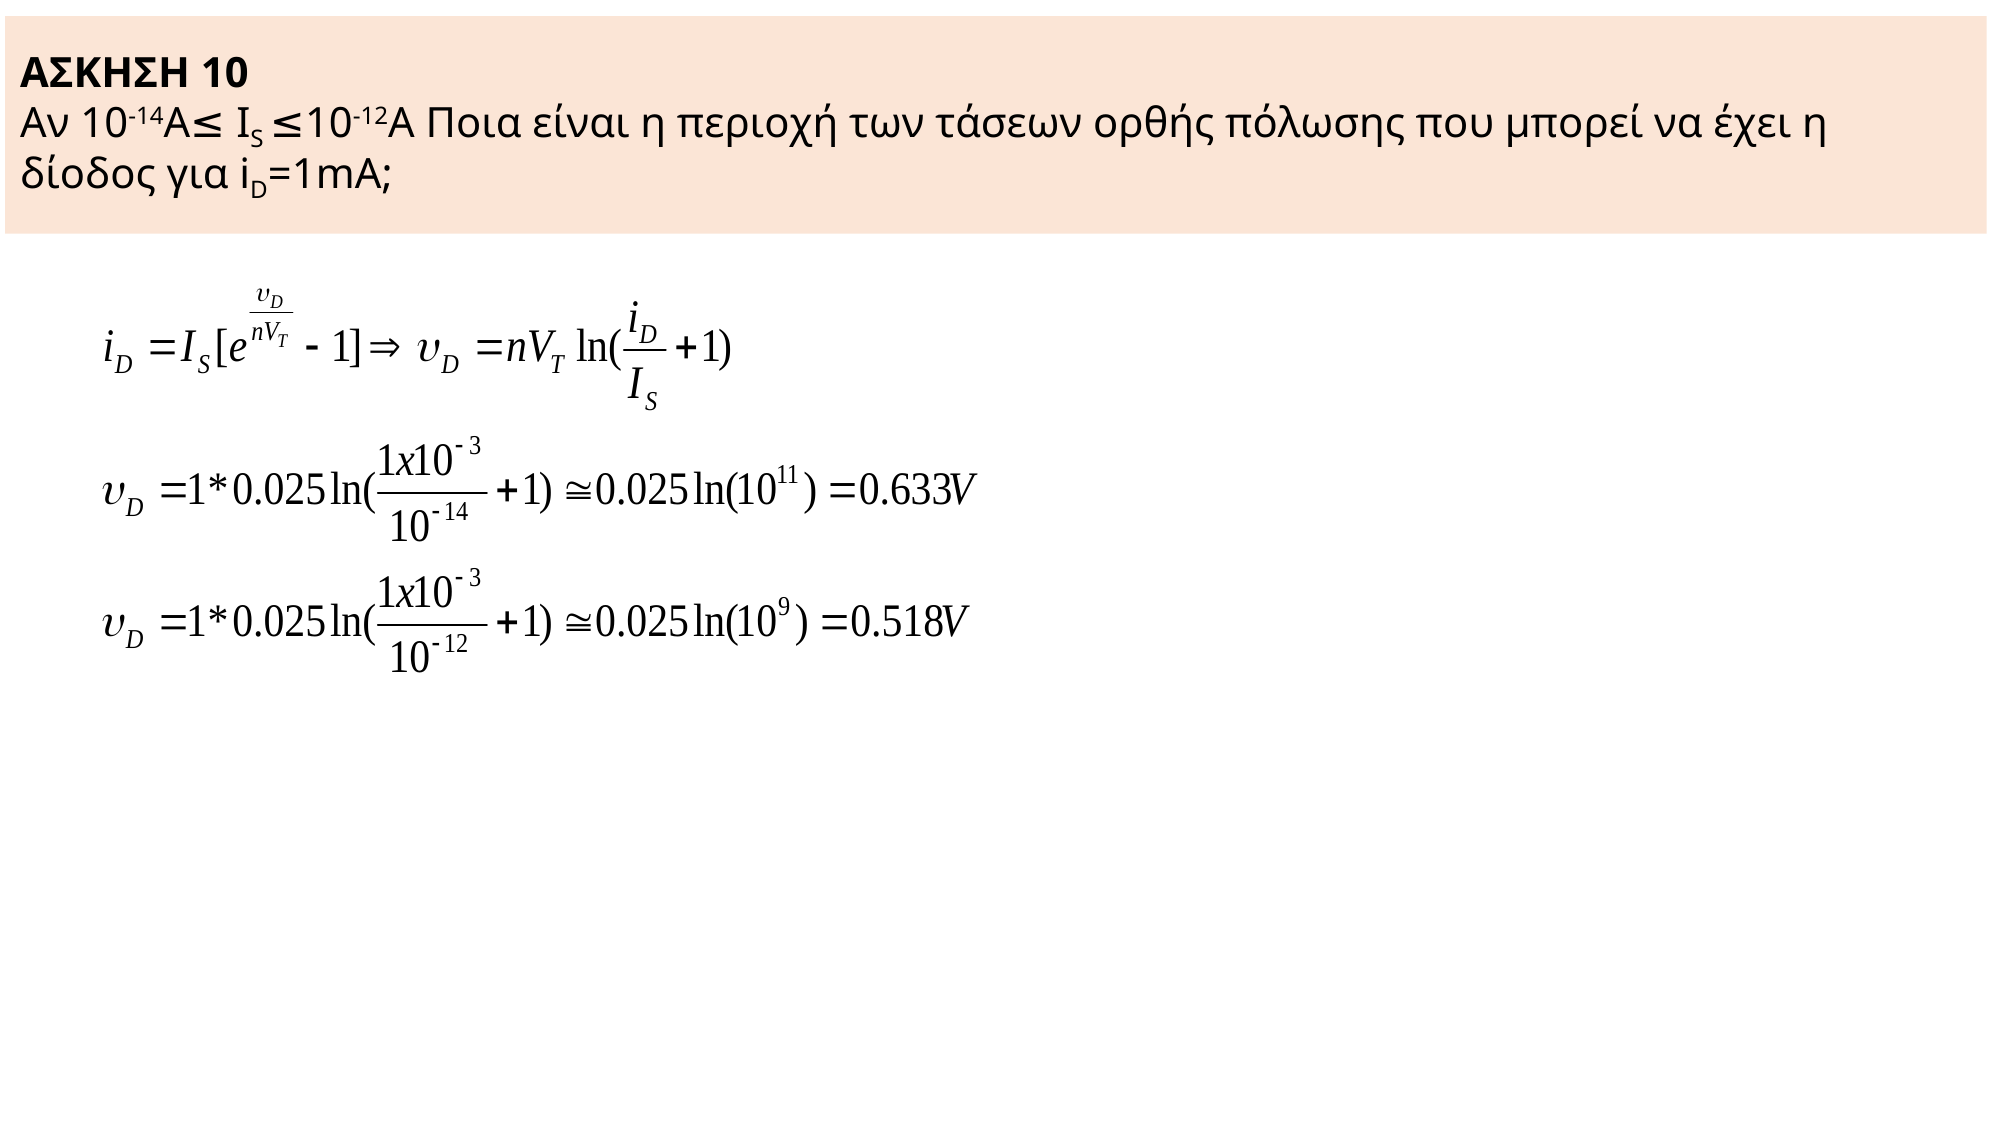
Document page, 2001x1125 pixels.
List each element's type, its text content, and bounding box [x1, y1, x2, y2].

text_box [97, 271, 989, 754]
title ΑΣΚΗΣΗ 10 Αν 10-14Α≤ ΙS ≤10-12A Ποια είναι η περιοχή των τάσεων ορθής πόλωσης που μπορεί να έχει η δίοδος για iD=1mA; [5, 16, 1987, 234]
